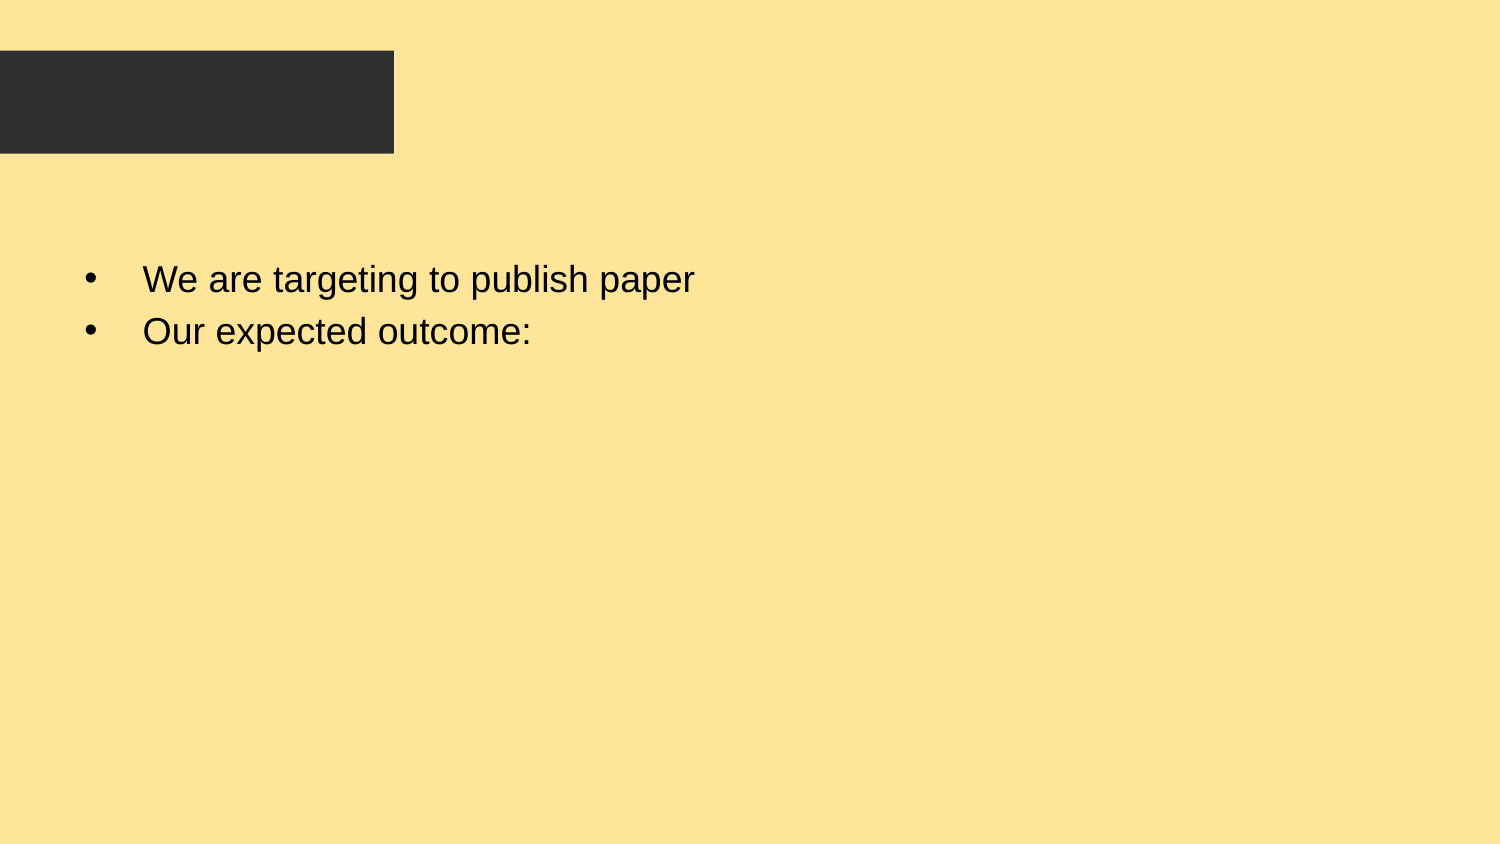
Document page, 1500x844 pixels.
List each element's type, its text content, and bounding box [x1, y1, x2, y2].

text_box CONCLUSION [0, 50, 394, 154]
text_box We are targeting to publish paper Our expected outcome: [52, 233, 1366, 666]
